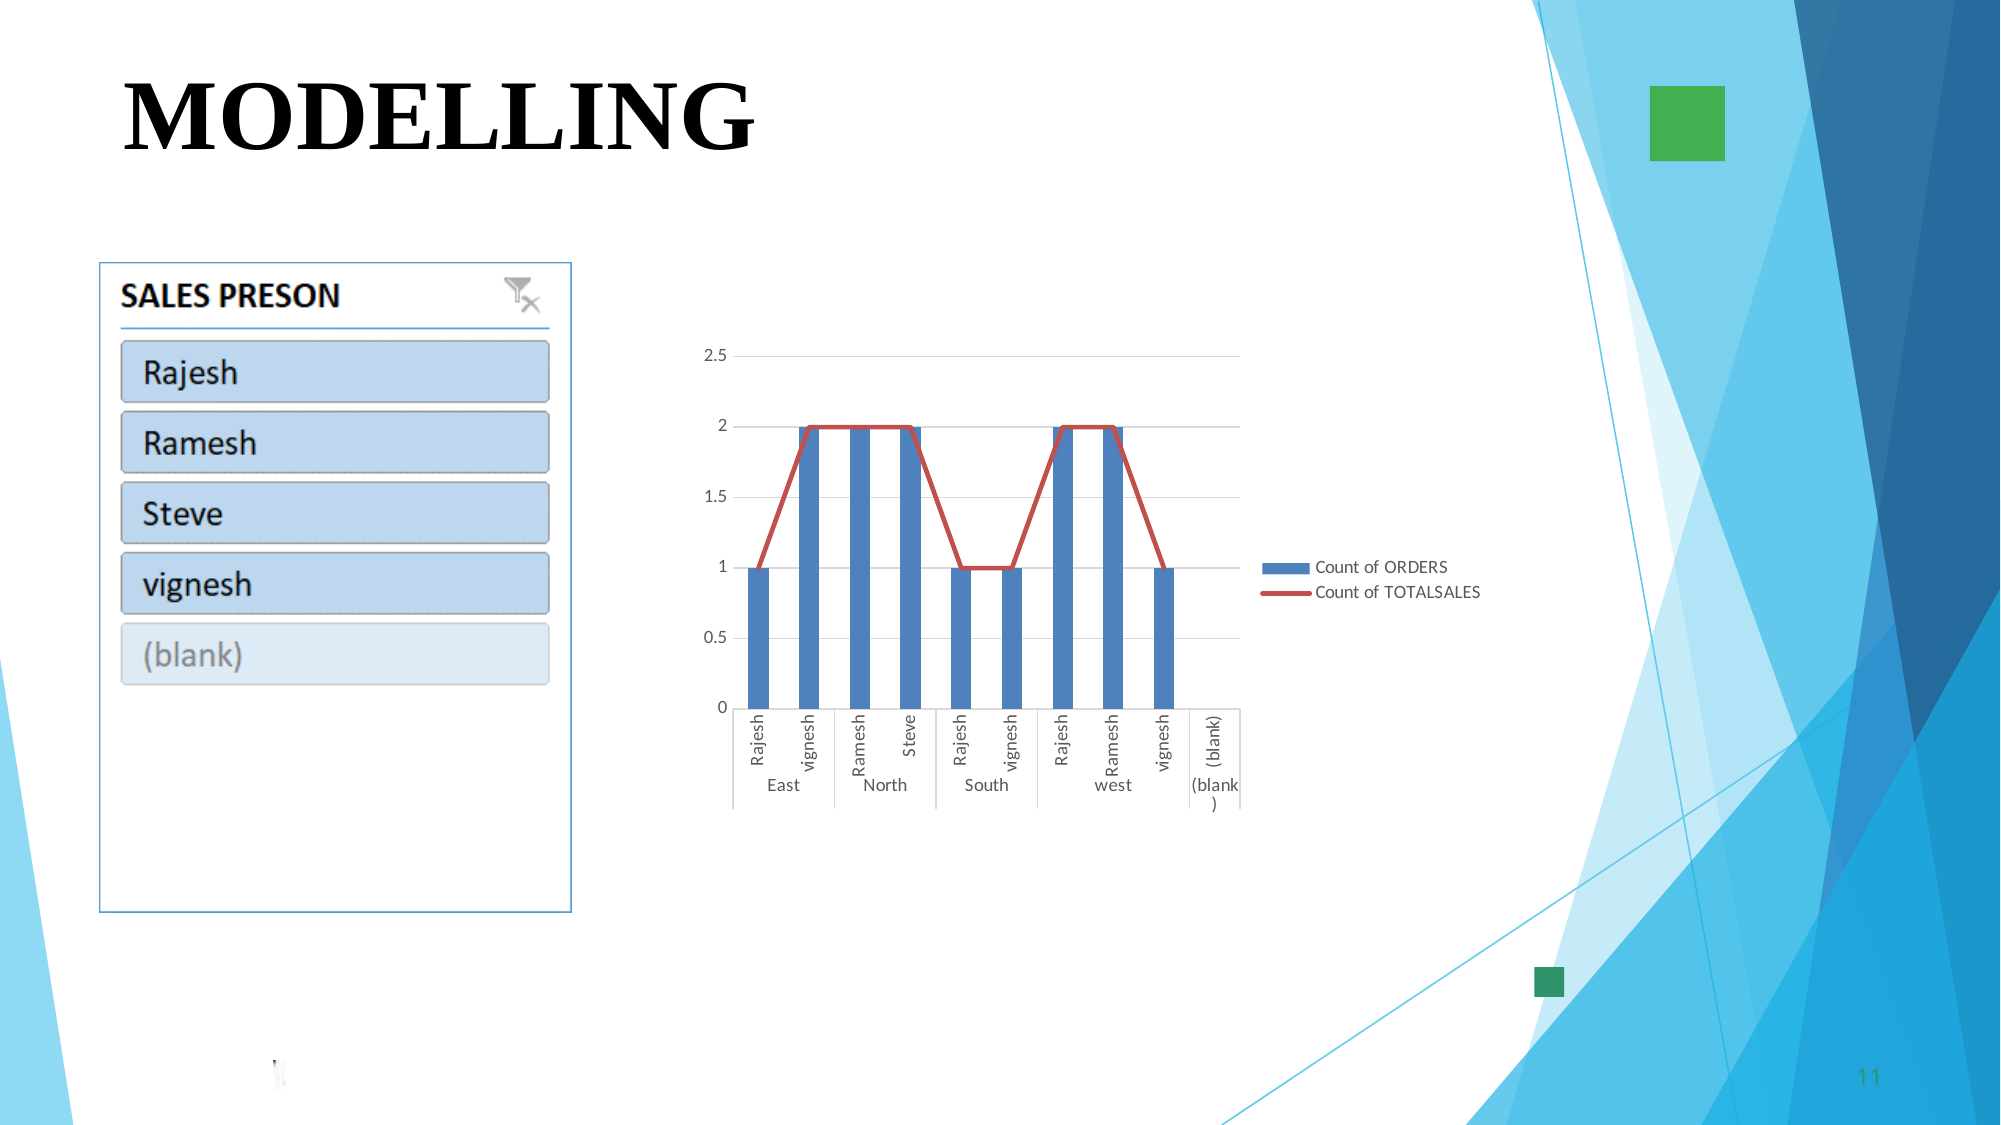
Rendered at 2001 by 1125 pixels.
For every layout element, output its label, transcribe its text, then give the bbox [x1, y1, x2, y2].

text_box 11 [1849, 1061, 1888, 1095]
chart [687, 337, 1501, 826]
picture [273, 1060, 287, 1091]
text_box MODELLING [121, 47, 1535, 170]
text_box [1534, 967, 1565, 997]
picture [99, 262, 572, 913]
text_box [1649, 86, 1725, 162]
